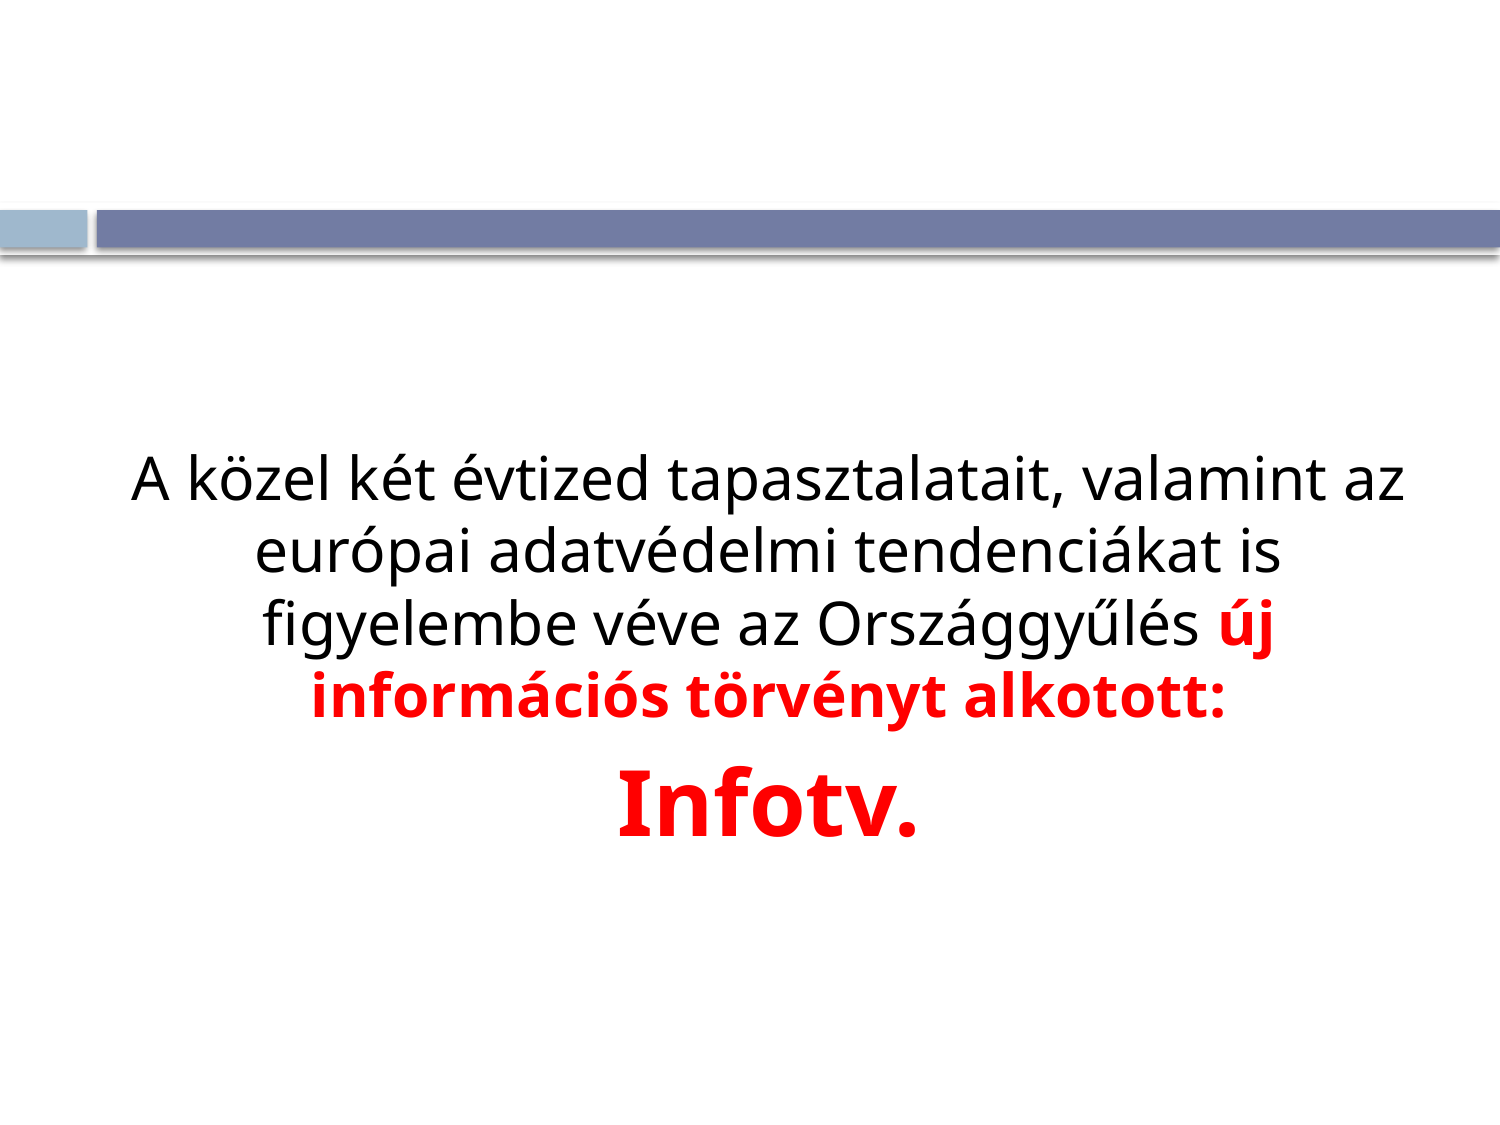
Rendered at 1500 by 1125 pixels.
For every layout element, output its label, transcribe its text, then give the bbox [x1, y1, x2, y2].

list A közel két évtized tapasztalatait, valamint az európai adatvédelmi tendenciákat is figyelembe véve az Országgyűlés új információs törvényt alkotott: Infotv. [100, 432, 1438, 1000]
